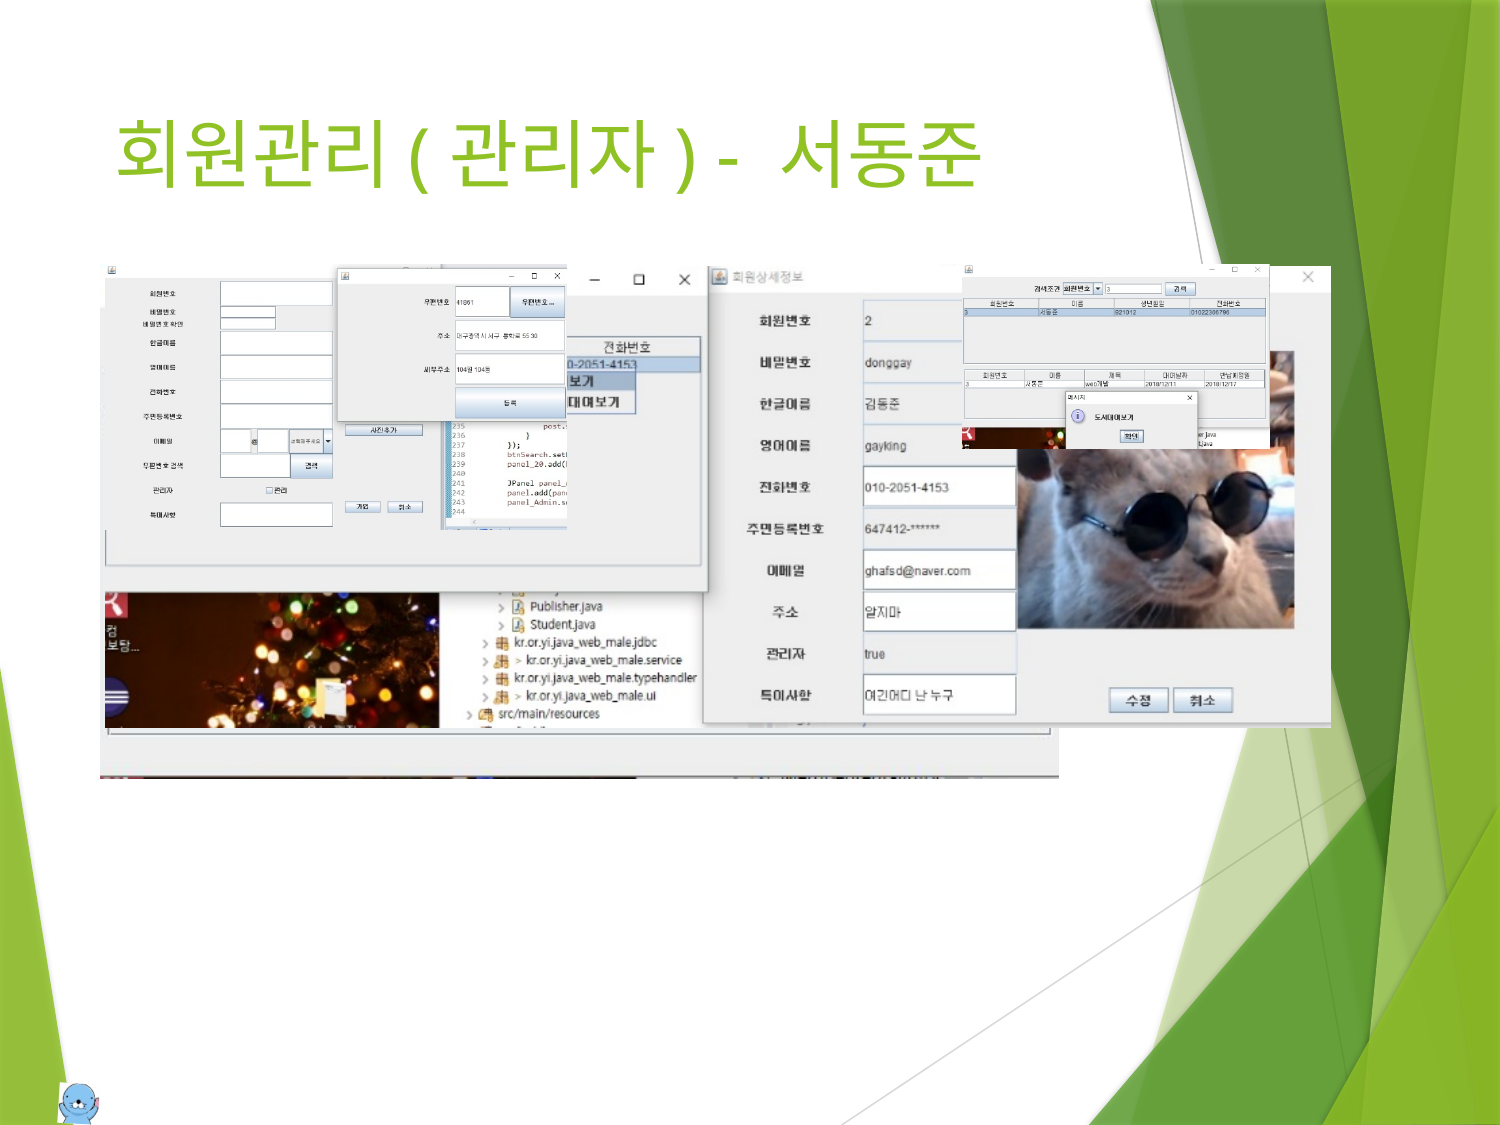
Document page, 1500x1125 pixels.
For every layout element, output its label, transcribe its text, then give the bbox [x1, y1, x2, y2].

picture [58, 1083, 100, 1125]
title 회원관리(관리자) - 서동준 [99, 99, 1142, 264]
picture [100, 263, 1332, 779]
